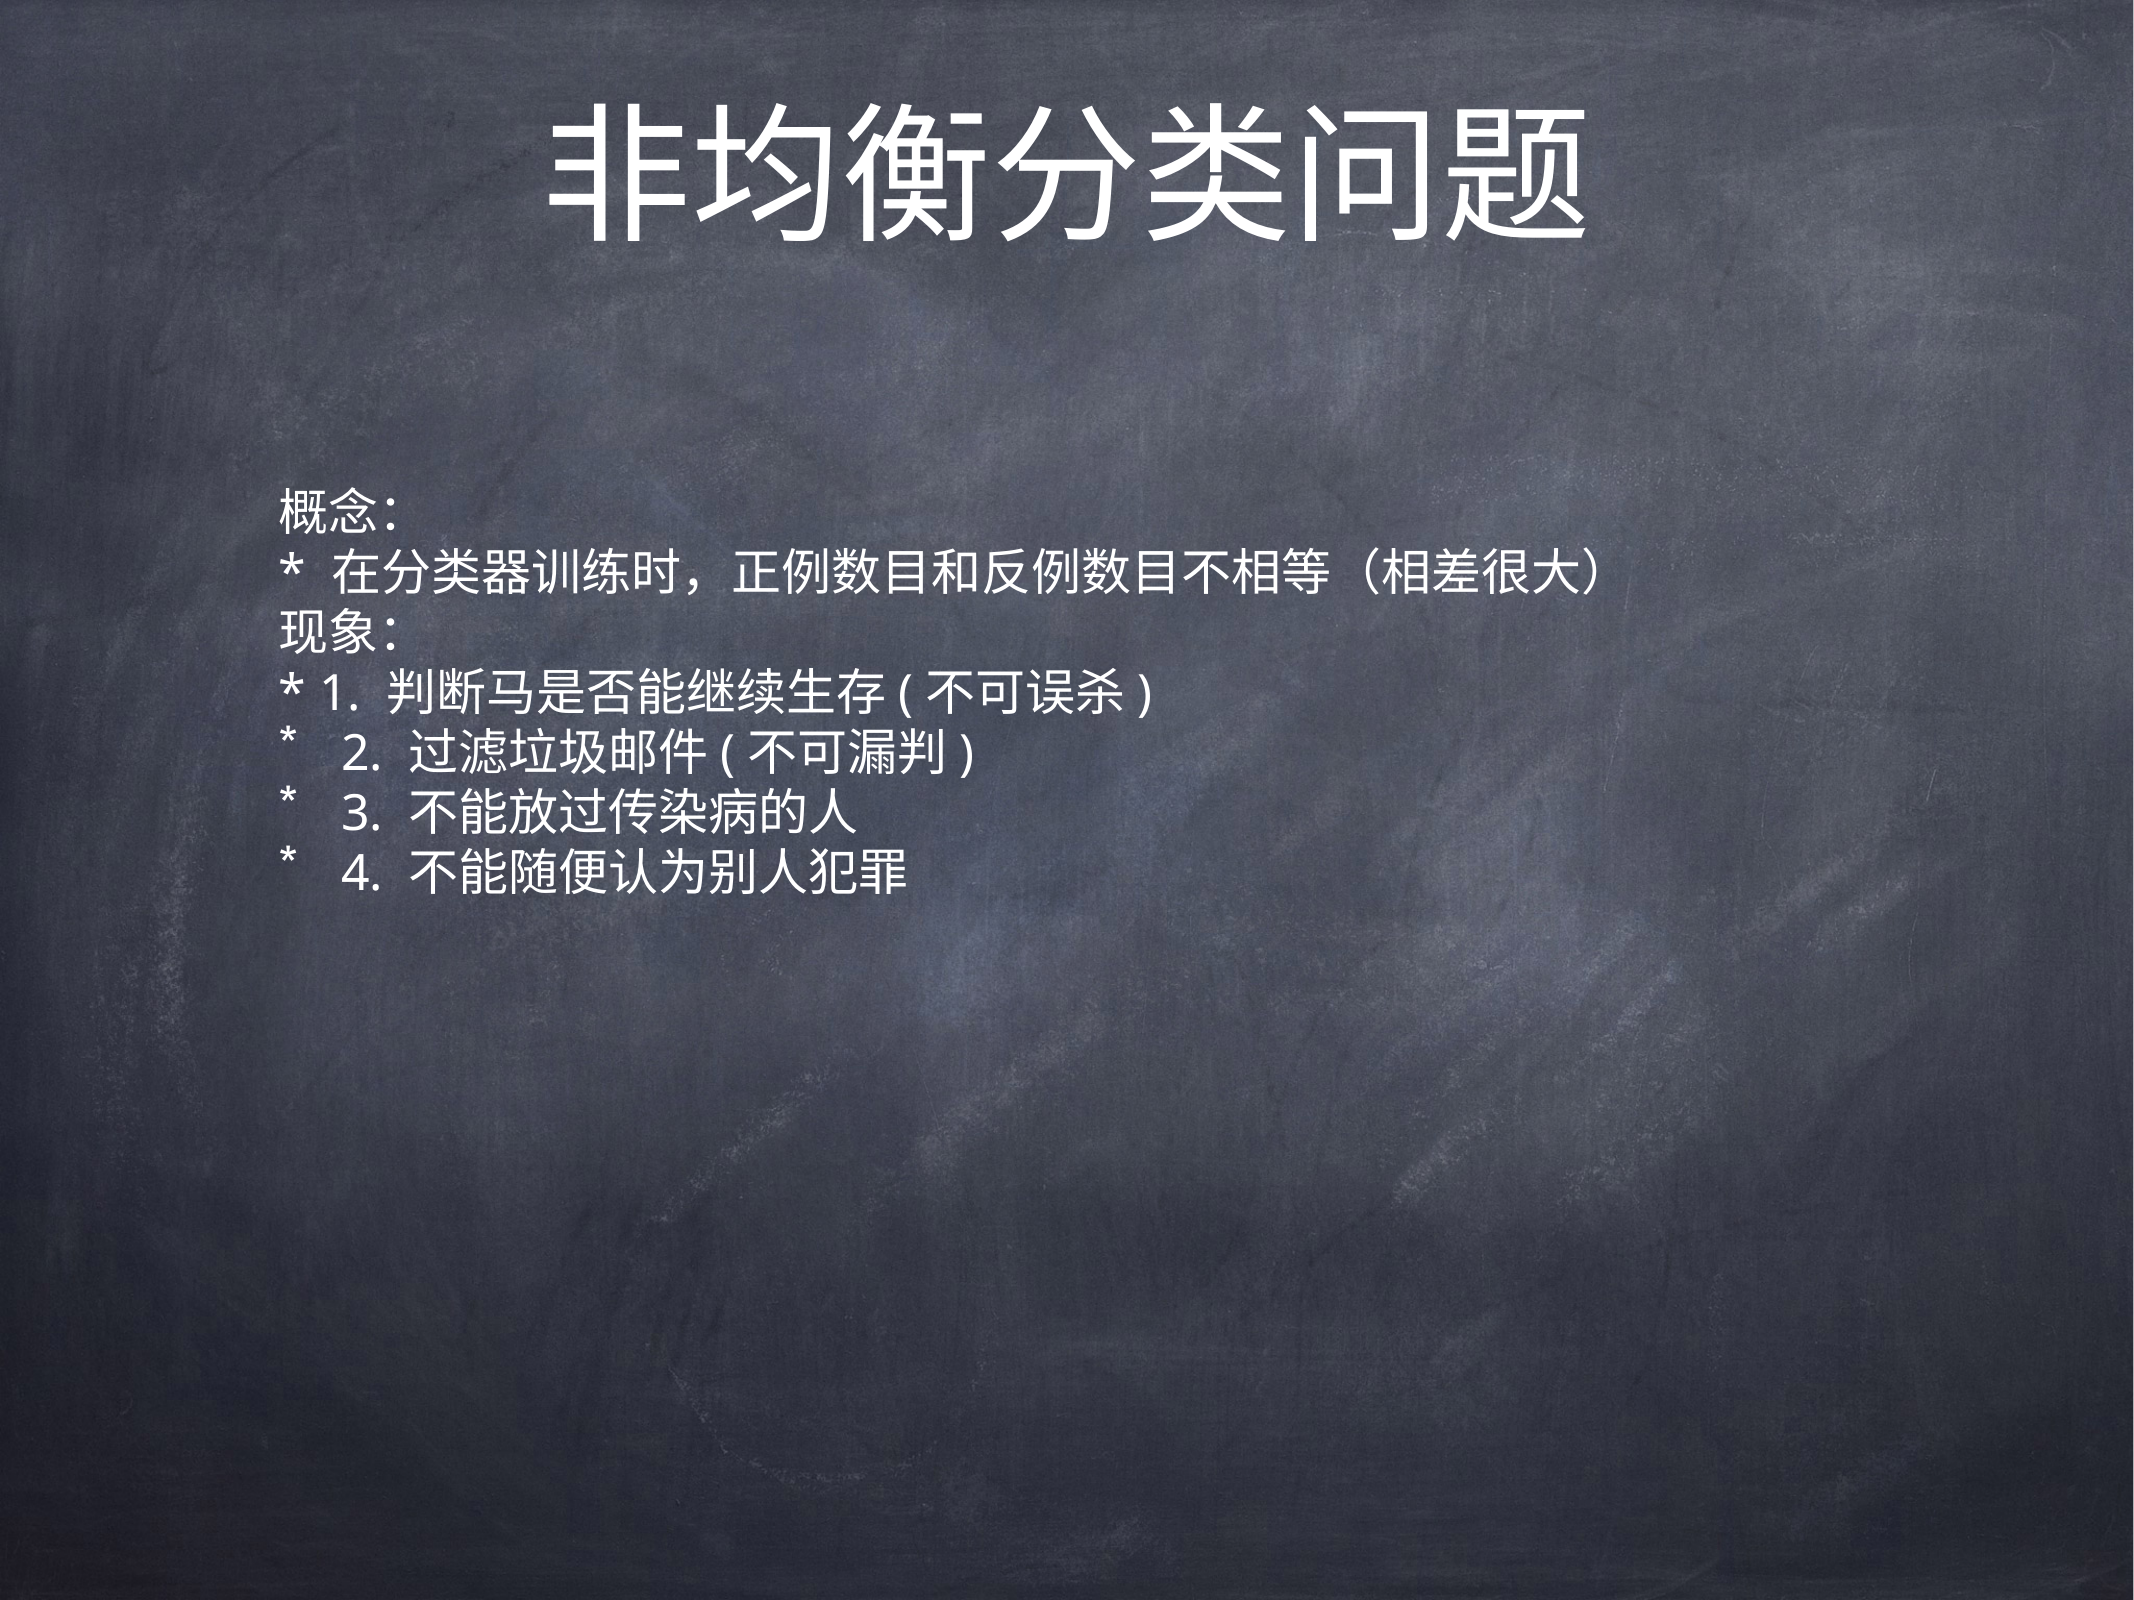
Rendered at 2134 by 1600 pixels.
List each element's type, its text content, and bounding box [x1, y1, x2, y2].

picture [0, 0, 2134, 1600]
title 非均衡分类问题 [434, 45, 1699, 293]
text_box 概念： * 在分类器训练时，正例数目和反例数目不相等（相差很大） 现象： * 1. 判断马是否能继续生存(不可误杀) 2. 过滤垃圾邮件(不可漏判) 3. 不能放过传染病的人 4. 不能随便认为别人犯罪 [270, 412, 1784, 909]
